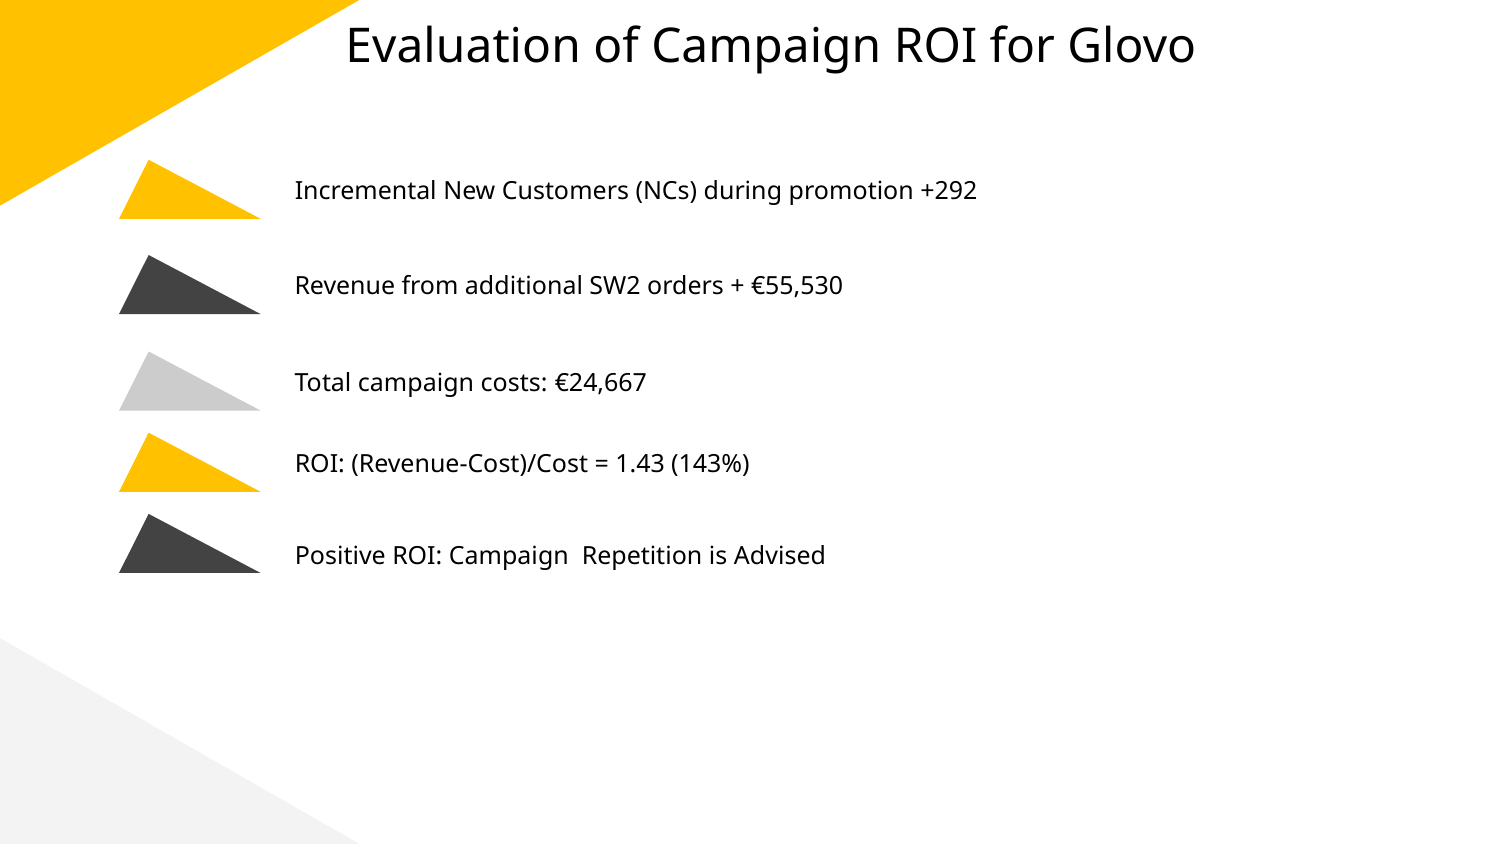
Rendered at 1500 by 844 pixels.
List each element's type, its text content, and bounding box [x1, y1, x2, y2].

subtitle Revenue from additional SW2 orders + €55,530 [279, 255, 1088, 337]
subtitle Total campaign costs: €24,667 [279, 351, 1088, 432]
text_box [118, 351, 261, 411]
title Evaluation of Campaign ROI for Glovo [107, 0, 1436, 59]
text_box [118, 513, 261, 573]
subtitle Incremental New Customers (NCs) during promotion +292 [279, 159, 1180, 241]
subtitle ROI: (Revenue-Cost)/Cost = 1.43 (143%) [279, 432, 1180, 514]
text_box [118, 255, 261, 315]
text_box [118, 159, 261, 219]
subtitle Positive ROI: Campaign Repetition is Advised [279, 524, 1180, 606]
text_box [118, 432, 261, 492]
